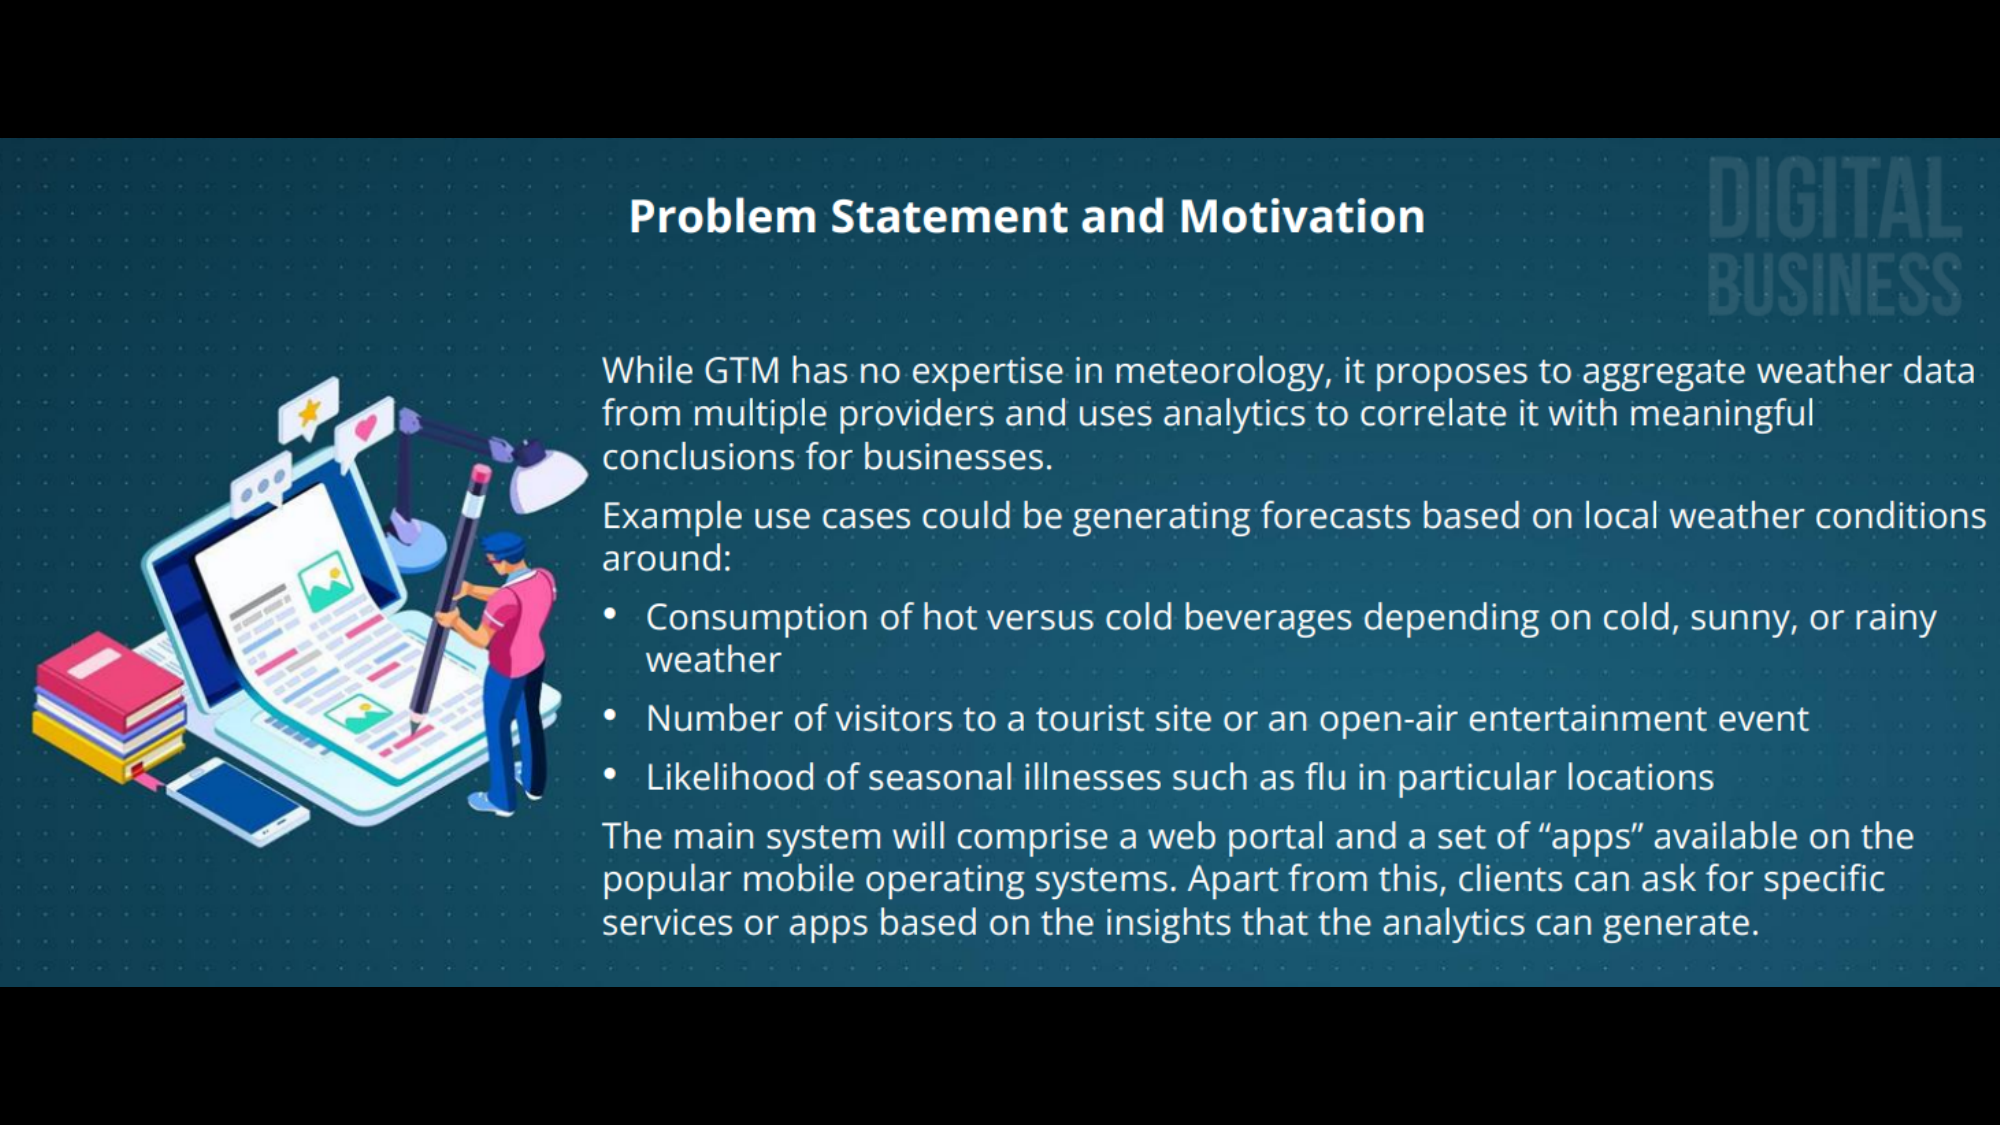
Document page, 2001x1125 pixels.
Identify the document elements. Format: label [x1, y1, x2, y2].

picture [0, 138, 2000, 987]
